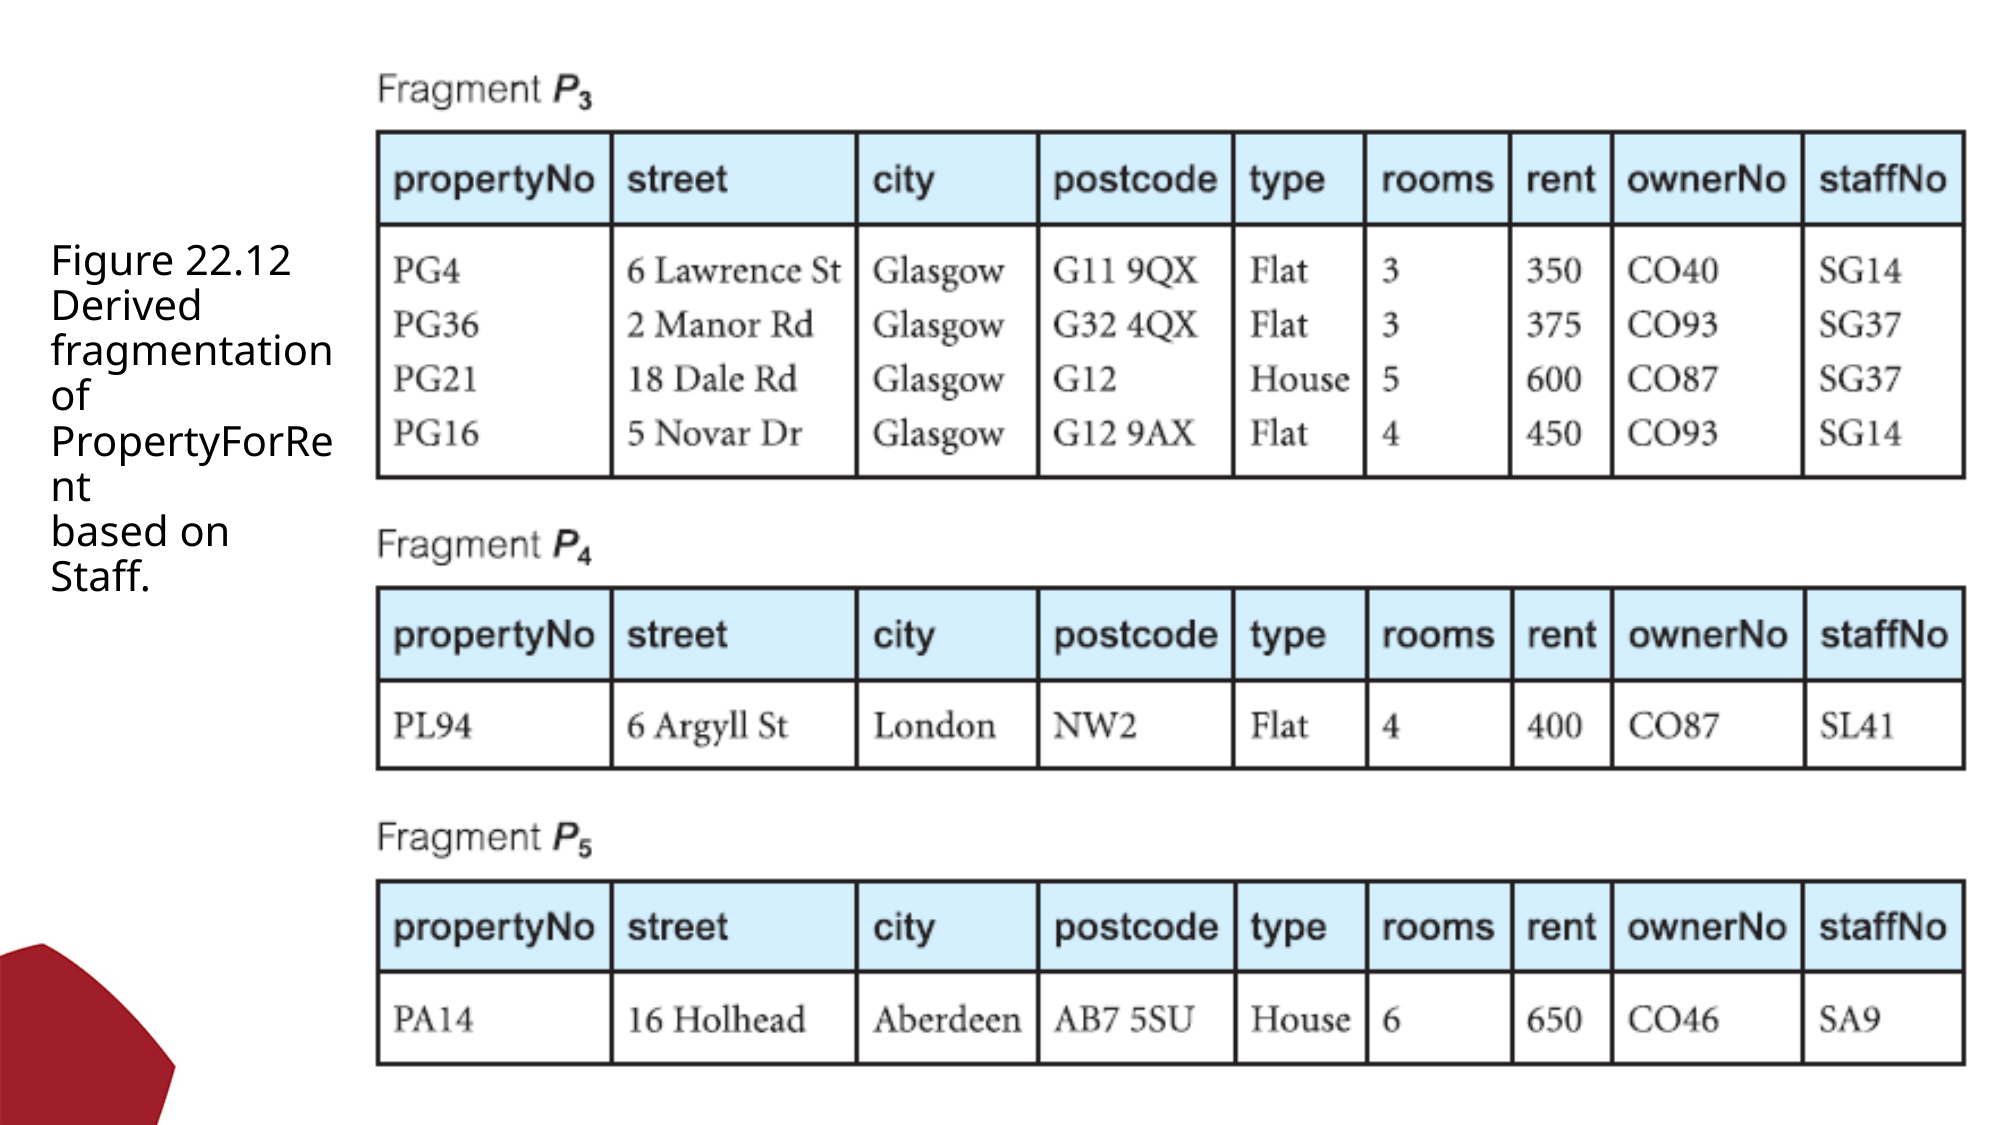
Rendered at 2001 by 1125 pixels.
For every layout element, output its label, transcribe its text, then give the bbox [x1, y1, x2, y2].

title Figure 22.12 Derived fragmentation of PropertyForRent based on Staff. [35, 59, 356, 780]
picture [0, 0, 2001, 1125]
